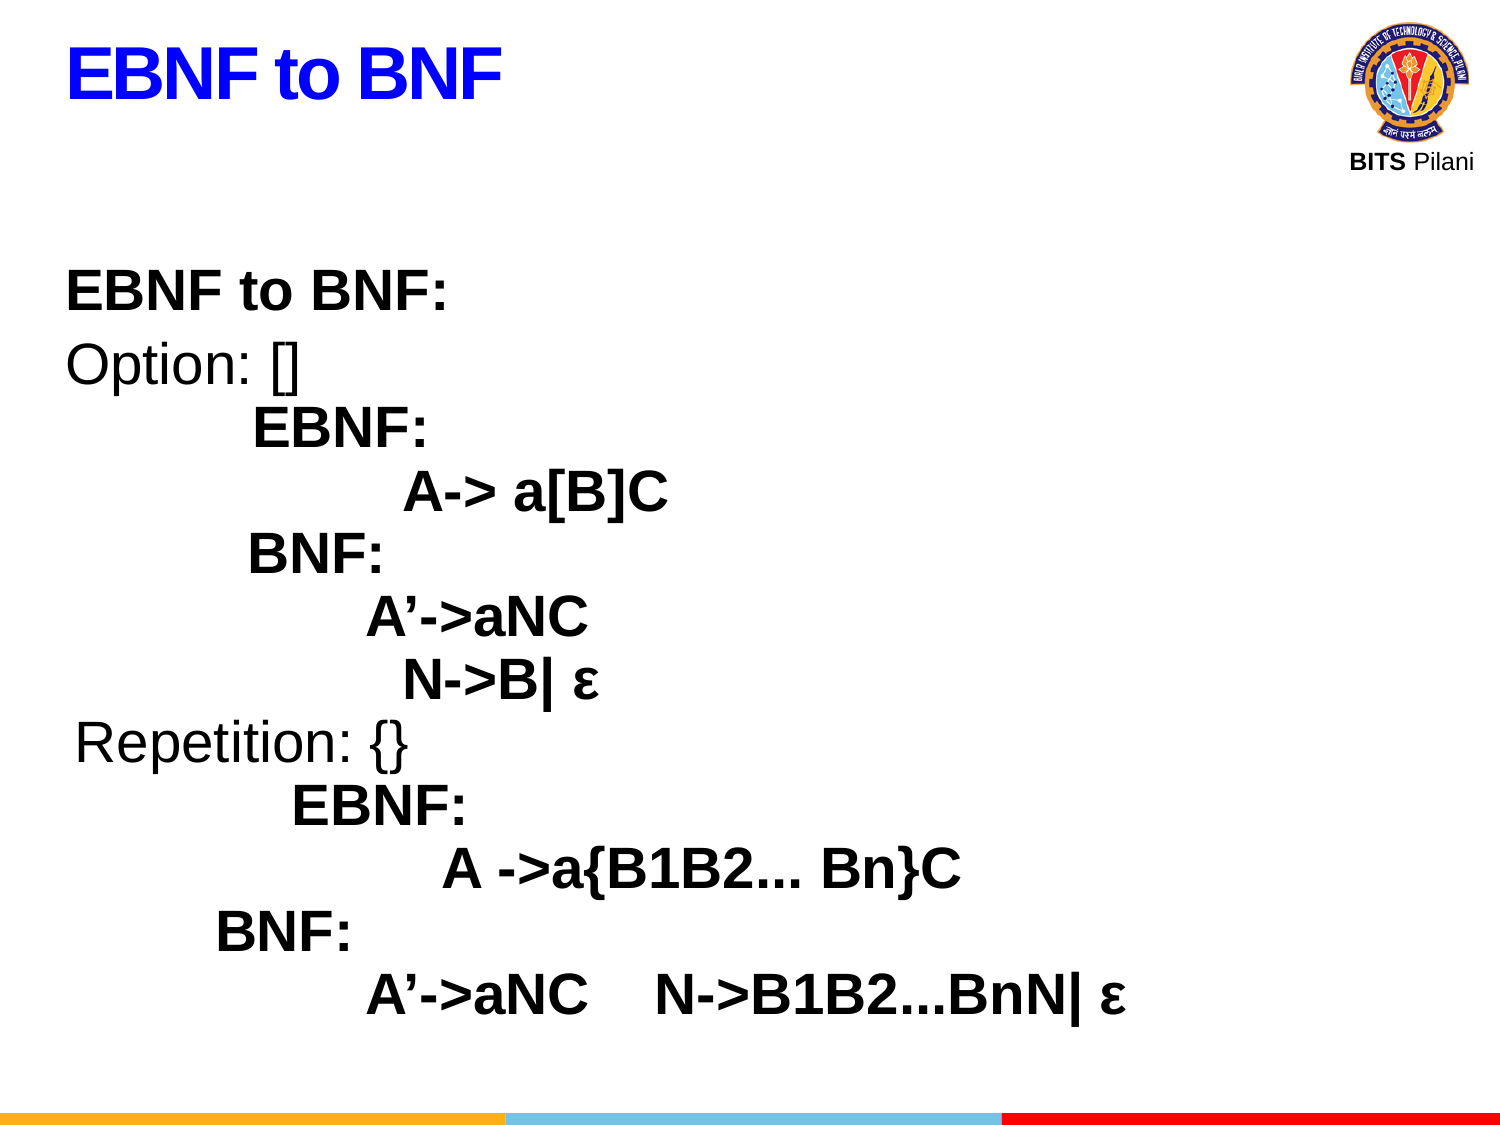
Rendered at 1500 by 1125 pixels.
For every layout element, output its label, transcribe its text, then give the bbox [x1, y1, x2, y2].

picture [1335, 3, 1489, 152]
list EBNF to BNF [50, 24, 1088, 213]
list EBNF to BNF: Option: [] EBNF: A-> a[B]C BNF: A’->aNC N->B| ε Repetition: {} EBNF: A ->a{B1B2... Bn}C BNF: A’->aNC N->B1B2...BnN| ε [50, 245, 1400, 988]
